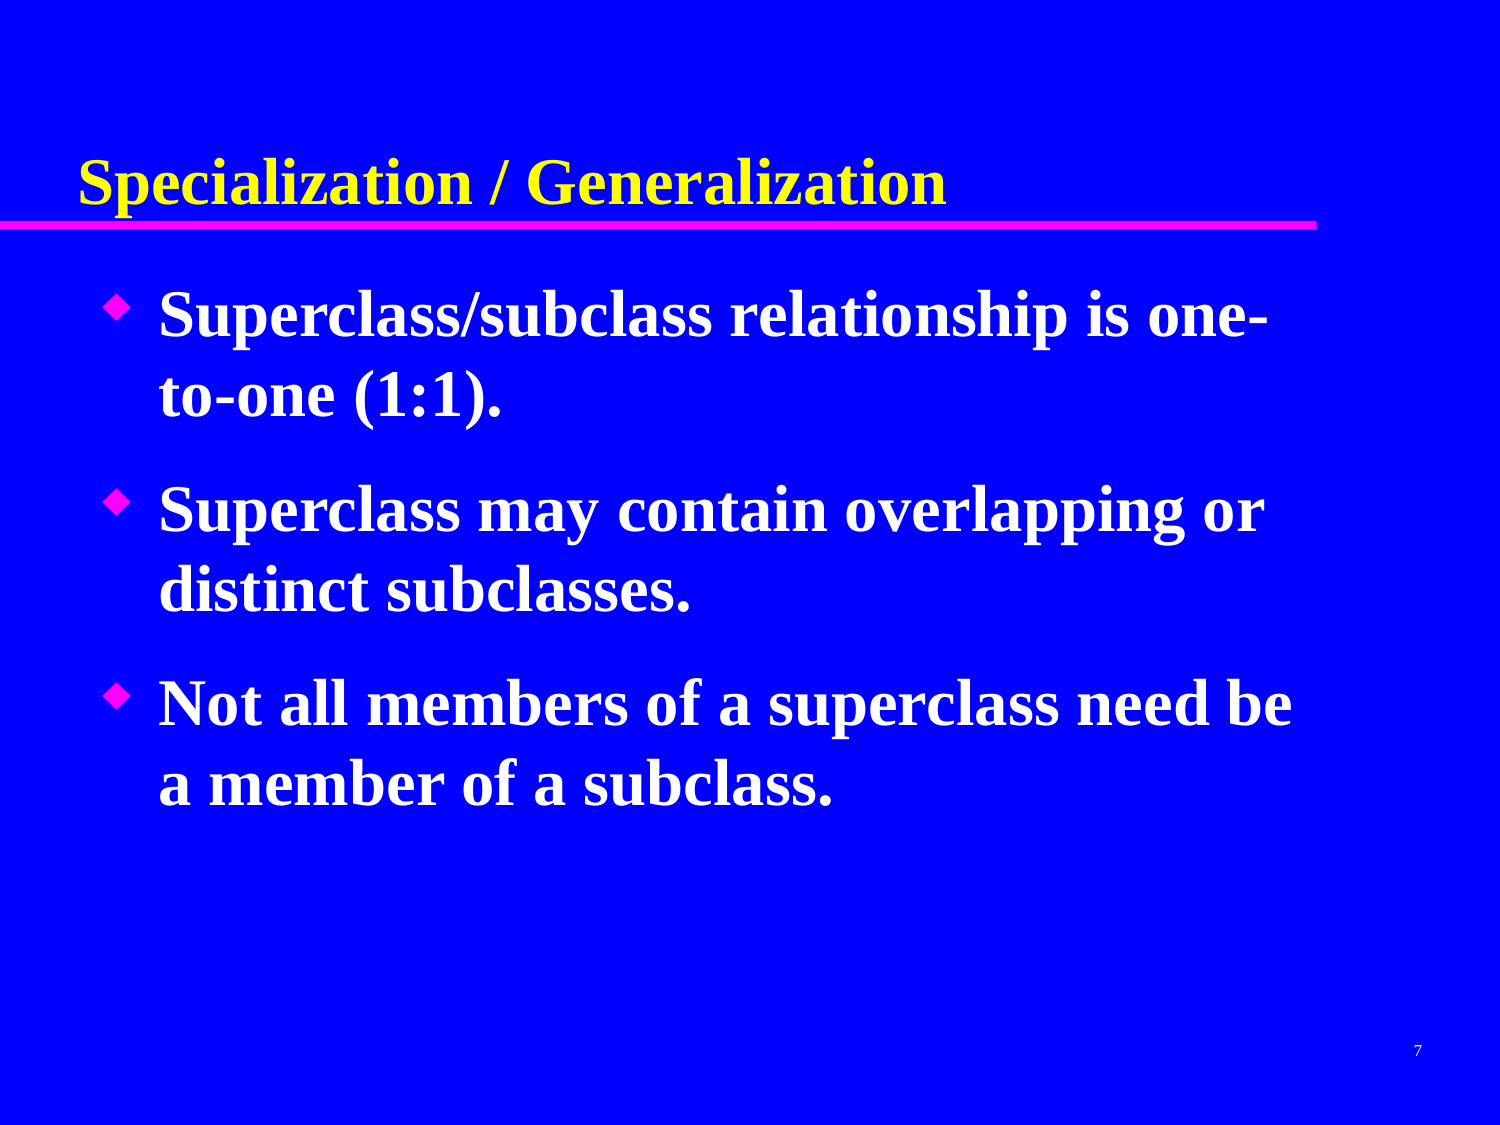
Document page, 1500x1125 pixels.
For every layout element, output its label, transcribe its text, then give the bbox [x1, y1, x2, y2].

title Specialization / Generalization [62, 43, 1338, 226]
slide_number 7 [1124, 1012, 1438, 1088]
list Superclass/subclass relationship is one-to-one (1:1). Superclass may contain overlapping or distinct subclasses. Not all members of a superclass need be a member of a subclass. [87, 262, 1356, 938]
